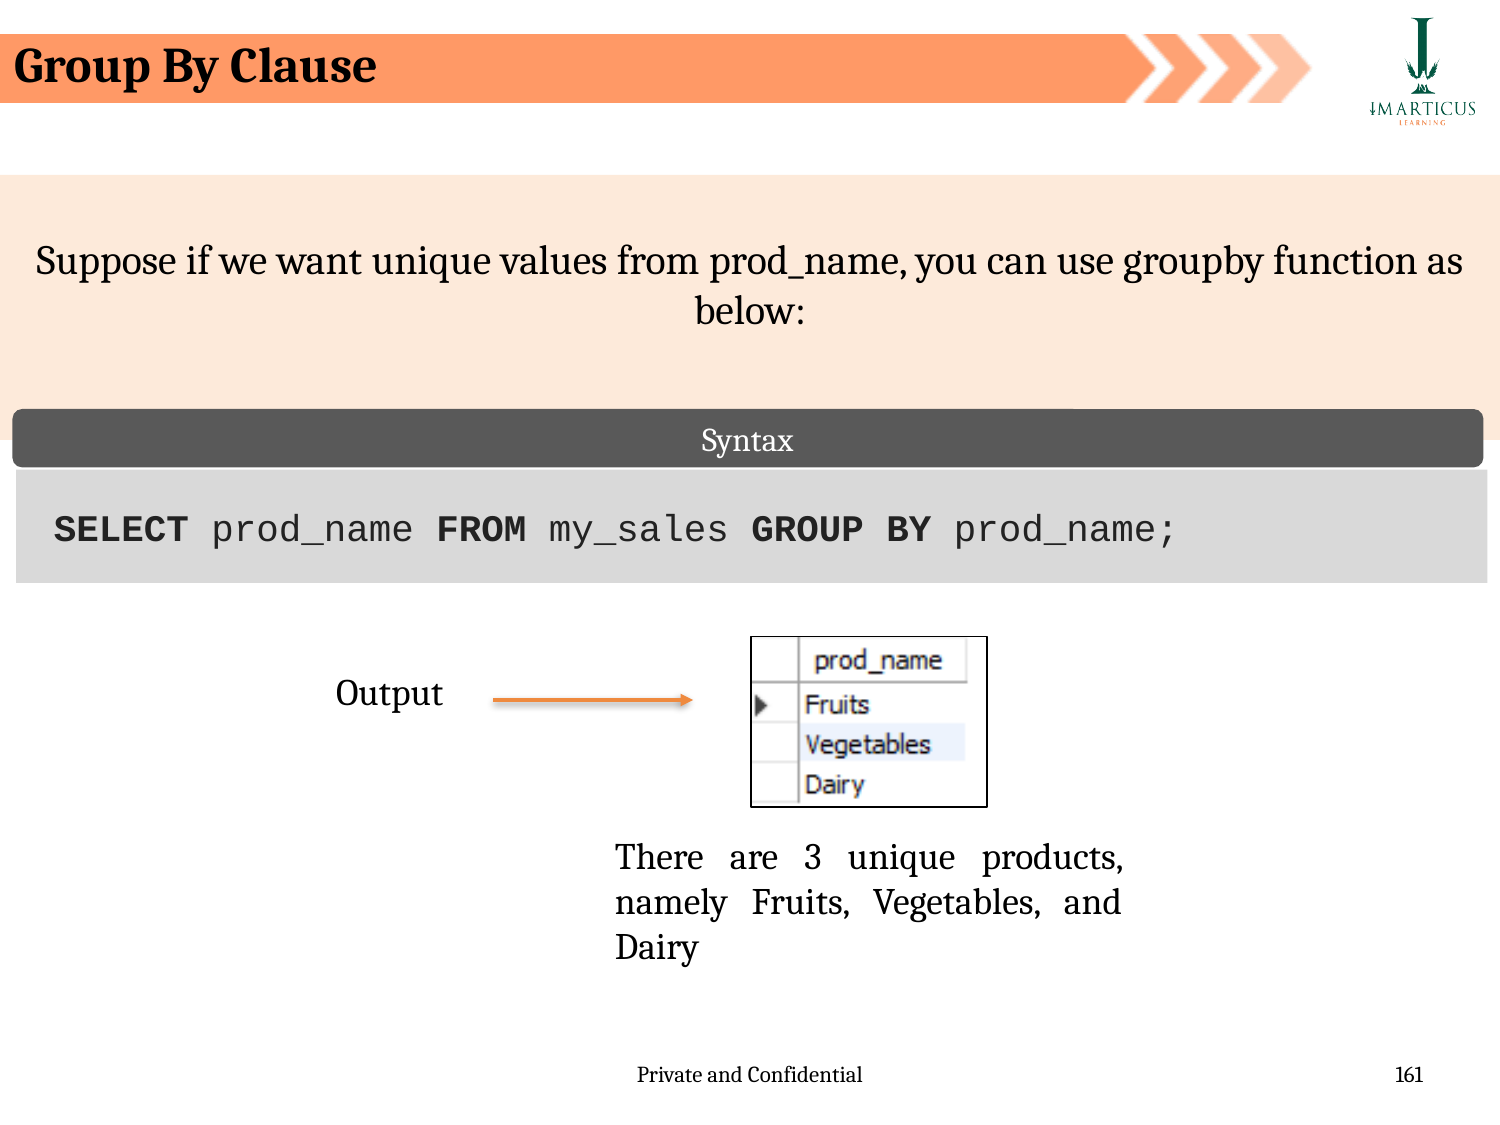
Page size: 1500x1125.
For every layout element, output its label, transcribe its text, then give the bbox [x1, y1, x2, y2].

text_box Group By Clause [0, 24, 1138, 118]
text_box There are 3 unique products, namely Fruits, Vegetables, and Dairy [599, 824, 1138, 975]
picture [1138, 0, 1500, 150]
picture [751, 636, 987, 807]
text_box Output [321, 661, 459, 721]
text_box Suppose if we want unique values from prod_name, you can use groupby function as below: [0, 174, 1500, 440]
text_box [12, 408, 1488, 584]
